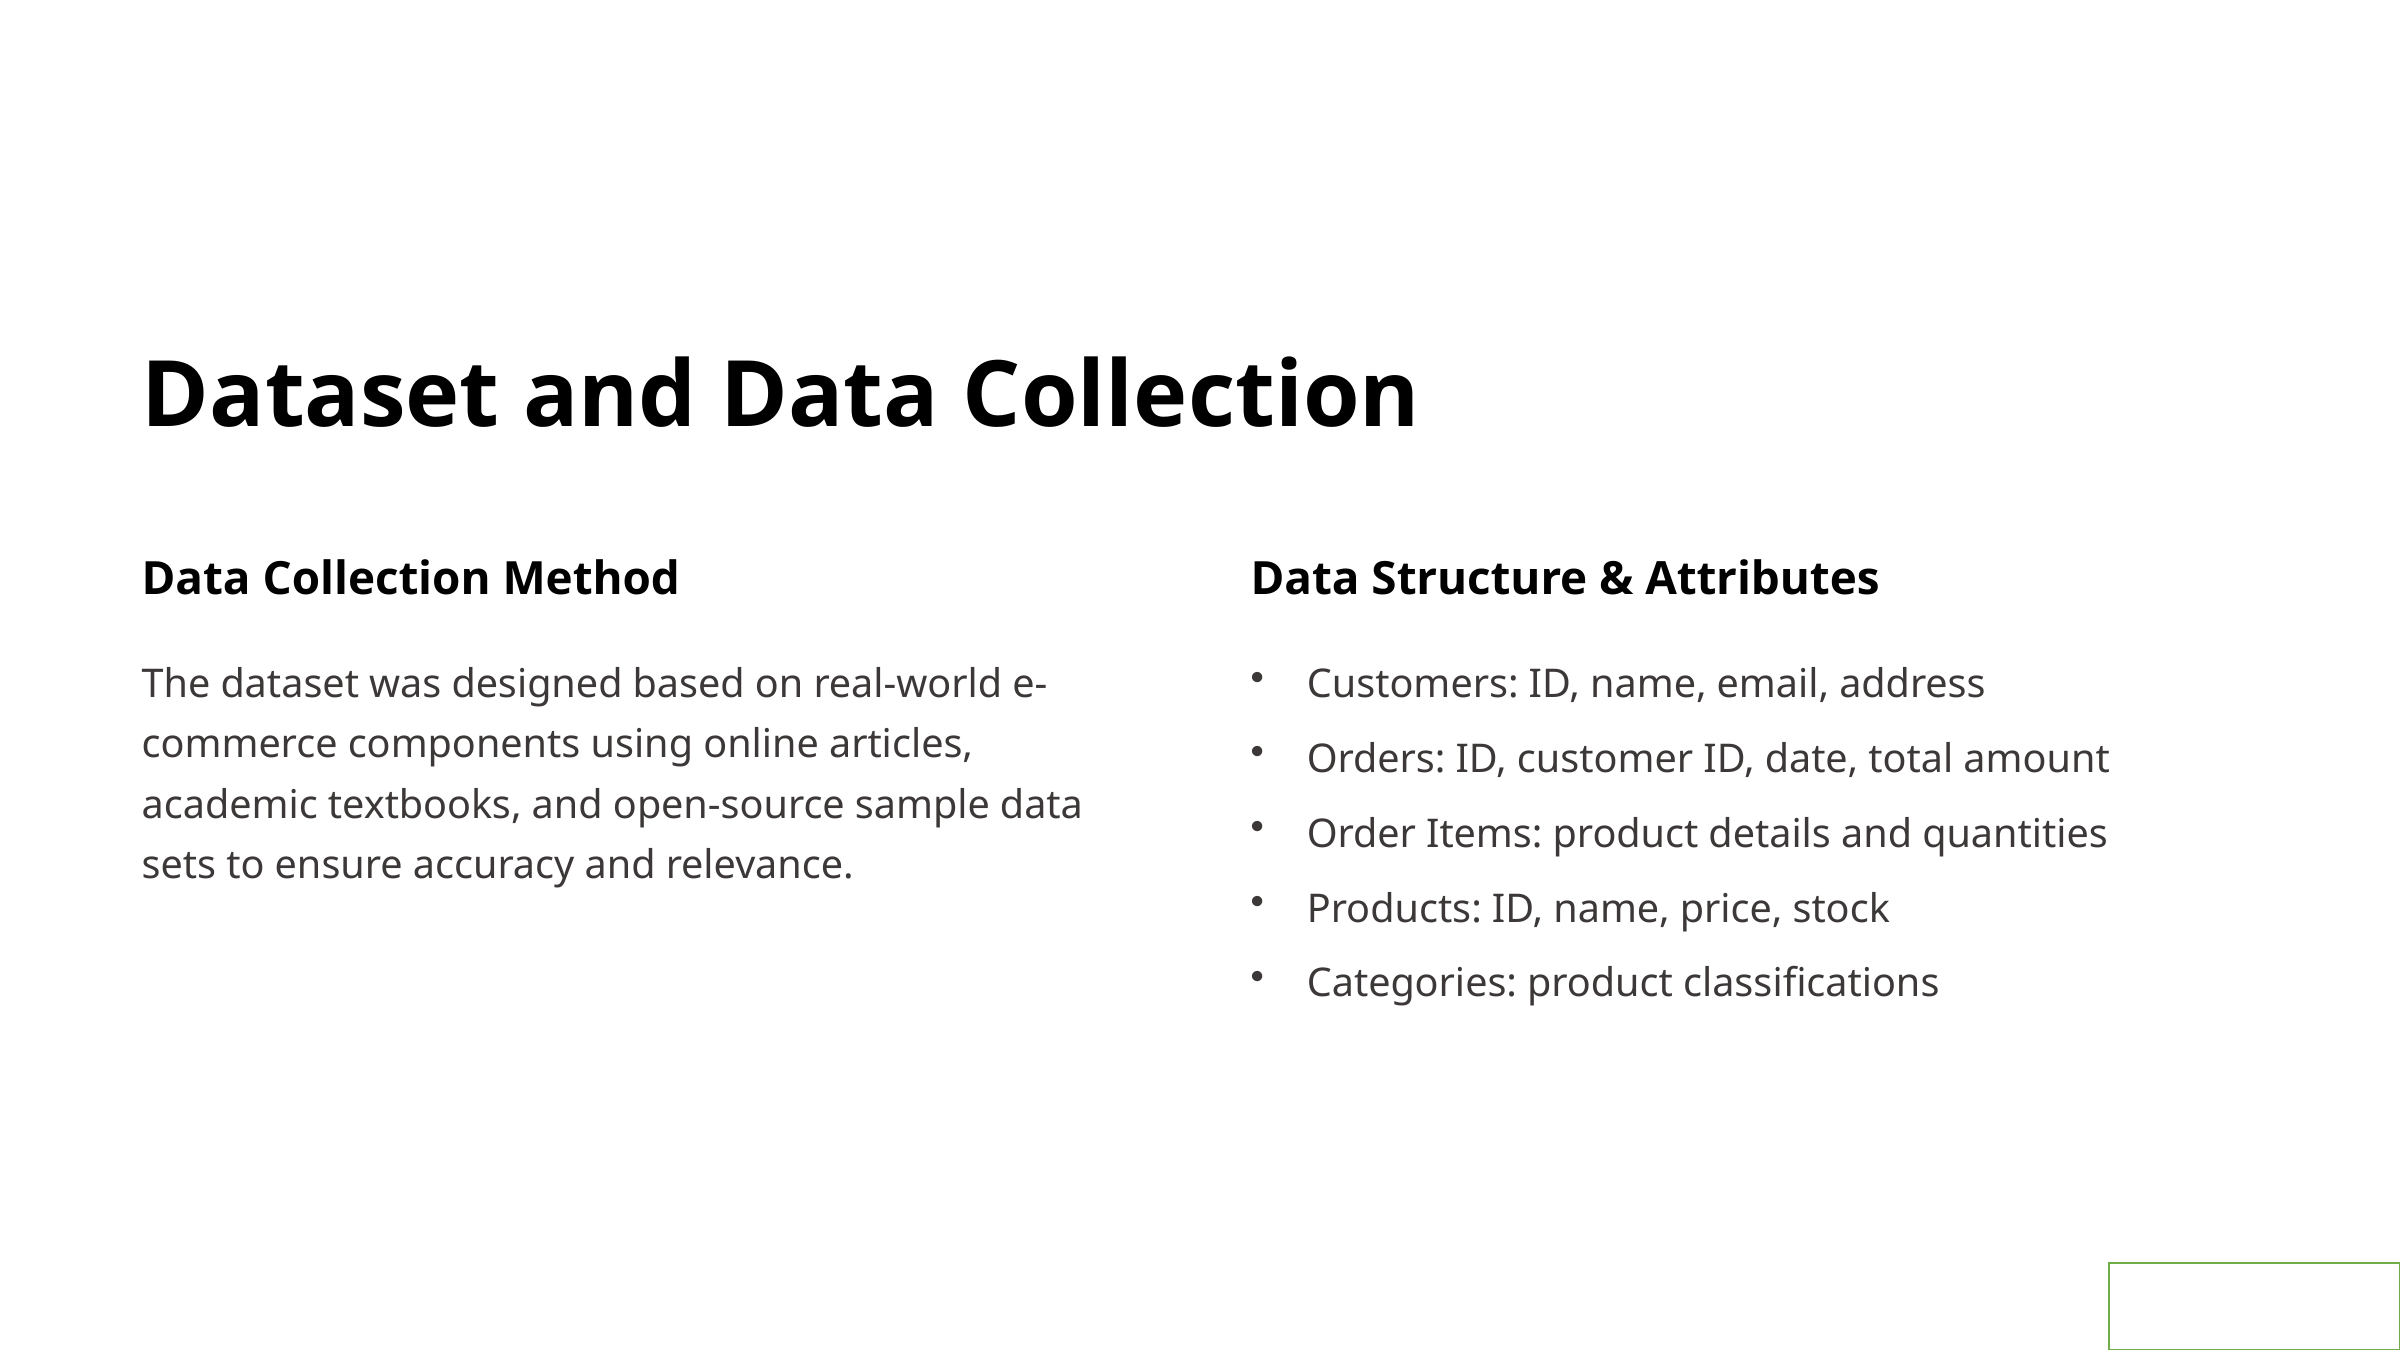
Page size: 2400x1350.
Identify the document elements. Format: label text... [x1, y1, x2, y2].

text_box Order Items: product details and quantities [1250, 794, 2260, 856]
text_box Dataset and Data Collection [141, 330, 1493, 446]
text_box Orders: ID, customer ID, date, total amount [1250, 719, 2260, 781]
text_box [2108, 1262, 2400, 1350]
text_box Categories: product classifications [1250, 944, 2260, 1006]
text_box Data Collection Method [141, 546, 711, 605]
text_box Products: ID, name, price, stock [1250, 869, 2260, 931]
text_box The dataset was designed based on real-world e-commerce components using online articles, academic textbooks, and open-source sample data sets to ensure accuracy and relevance. [141, 644, 1151, 888]
text_box Customers: ID, name, email, address [1250, 644, 2260, 706]
text_box Data Structure & Attributes [1250, 546, 1910, 605]
